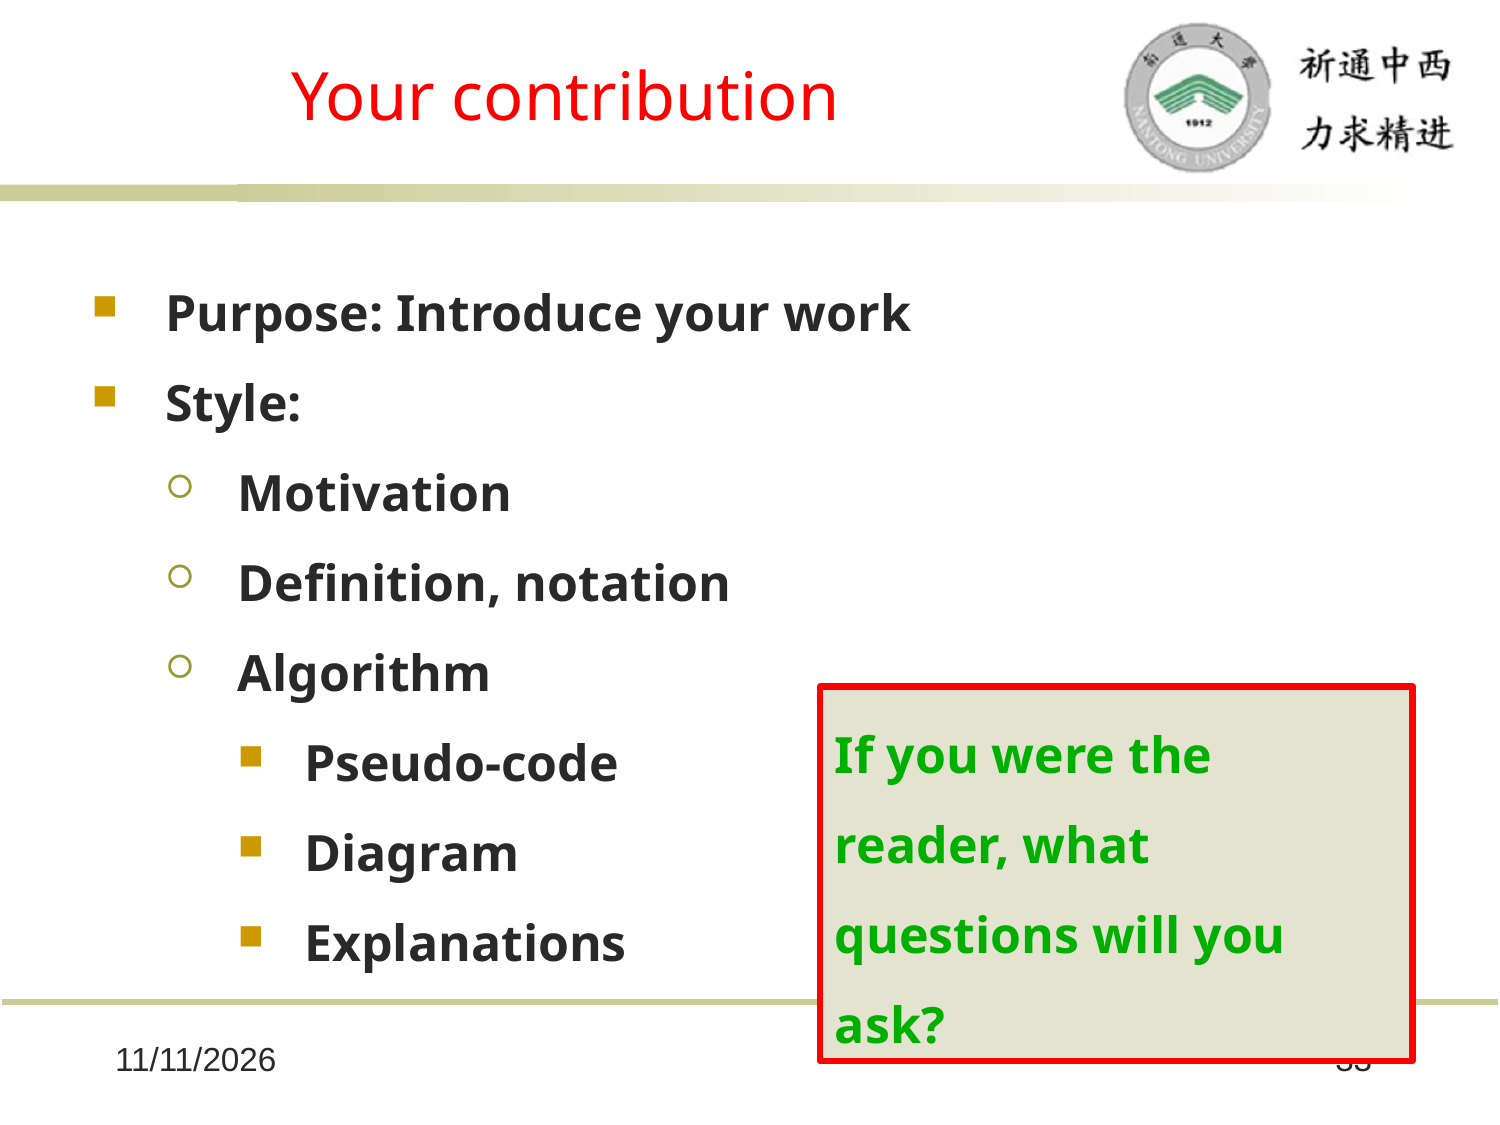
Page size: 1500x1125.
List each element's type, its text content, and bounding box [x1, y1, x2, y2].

list Purpose: Introduce your work Style: Motivation Definition, notation Algorithm Pseudo-code Diagram Explanations [76, 243, 1413, 965]
slide_number 33 [1234, 1062, 1388, 1107]
title Your contribution [0, 46, 1149, 142]
text_box If you were the reader, what questions will you ask? [820, 686, 1413, 1062]
picture [1116, 11, 1470, 181]
picture [2, 999, 820, 1005]
picture [1413, 999, 1498, 1005]
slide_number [100, 1030, 313, 1107]
